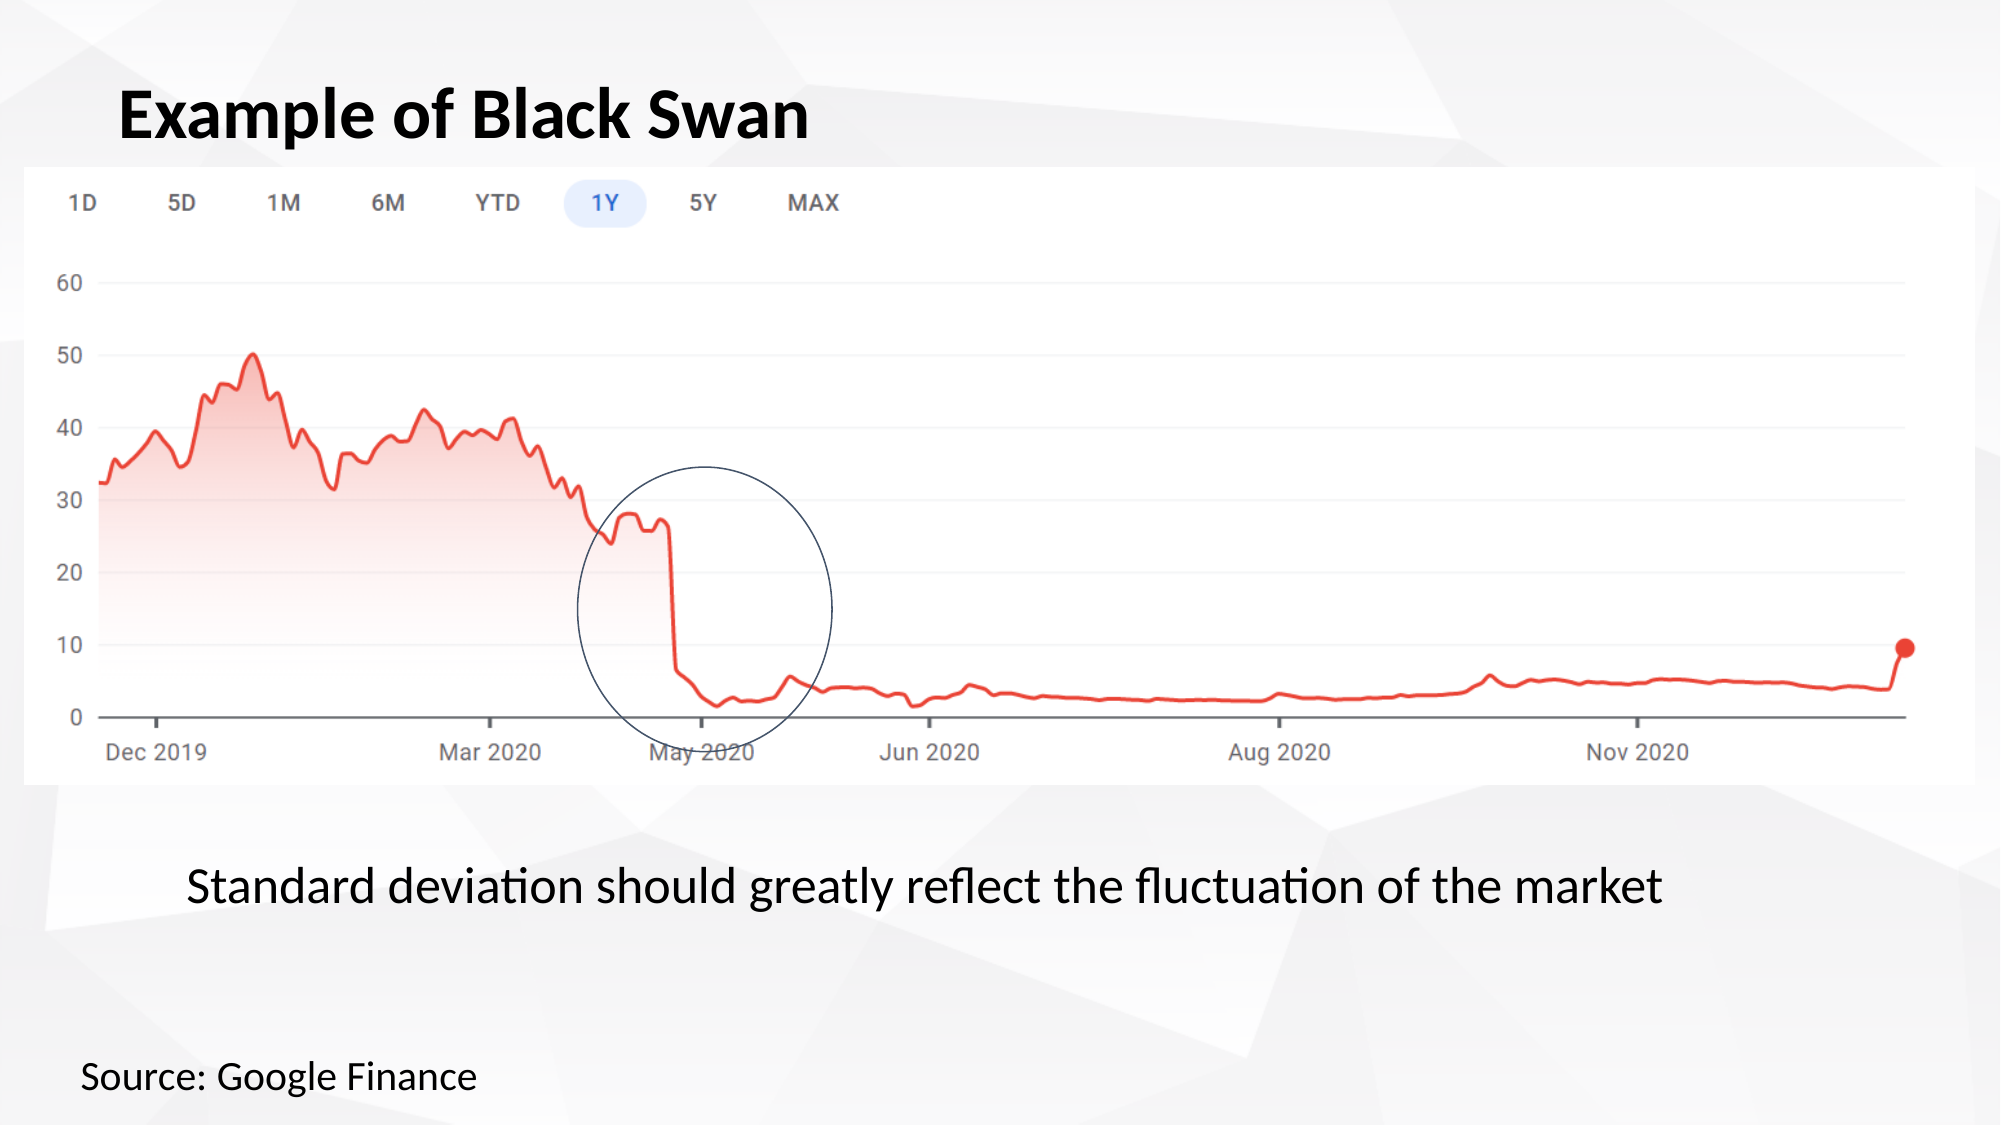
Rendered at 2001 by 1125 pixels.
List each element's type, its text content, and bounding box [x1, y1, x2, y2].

text_box Source: Google Finance [65, 1034, 652, 1125]
picture [0, 0, 2001, 1125]
text_box Example of Black Swan [103, 50, 1179, 164]
text_box Standard deviation should greatly reflect the fluctuation of the market [171, 835, 1829, 937]
